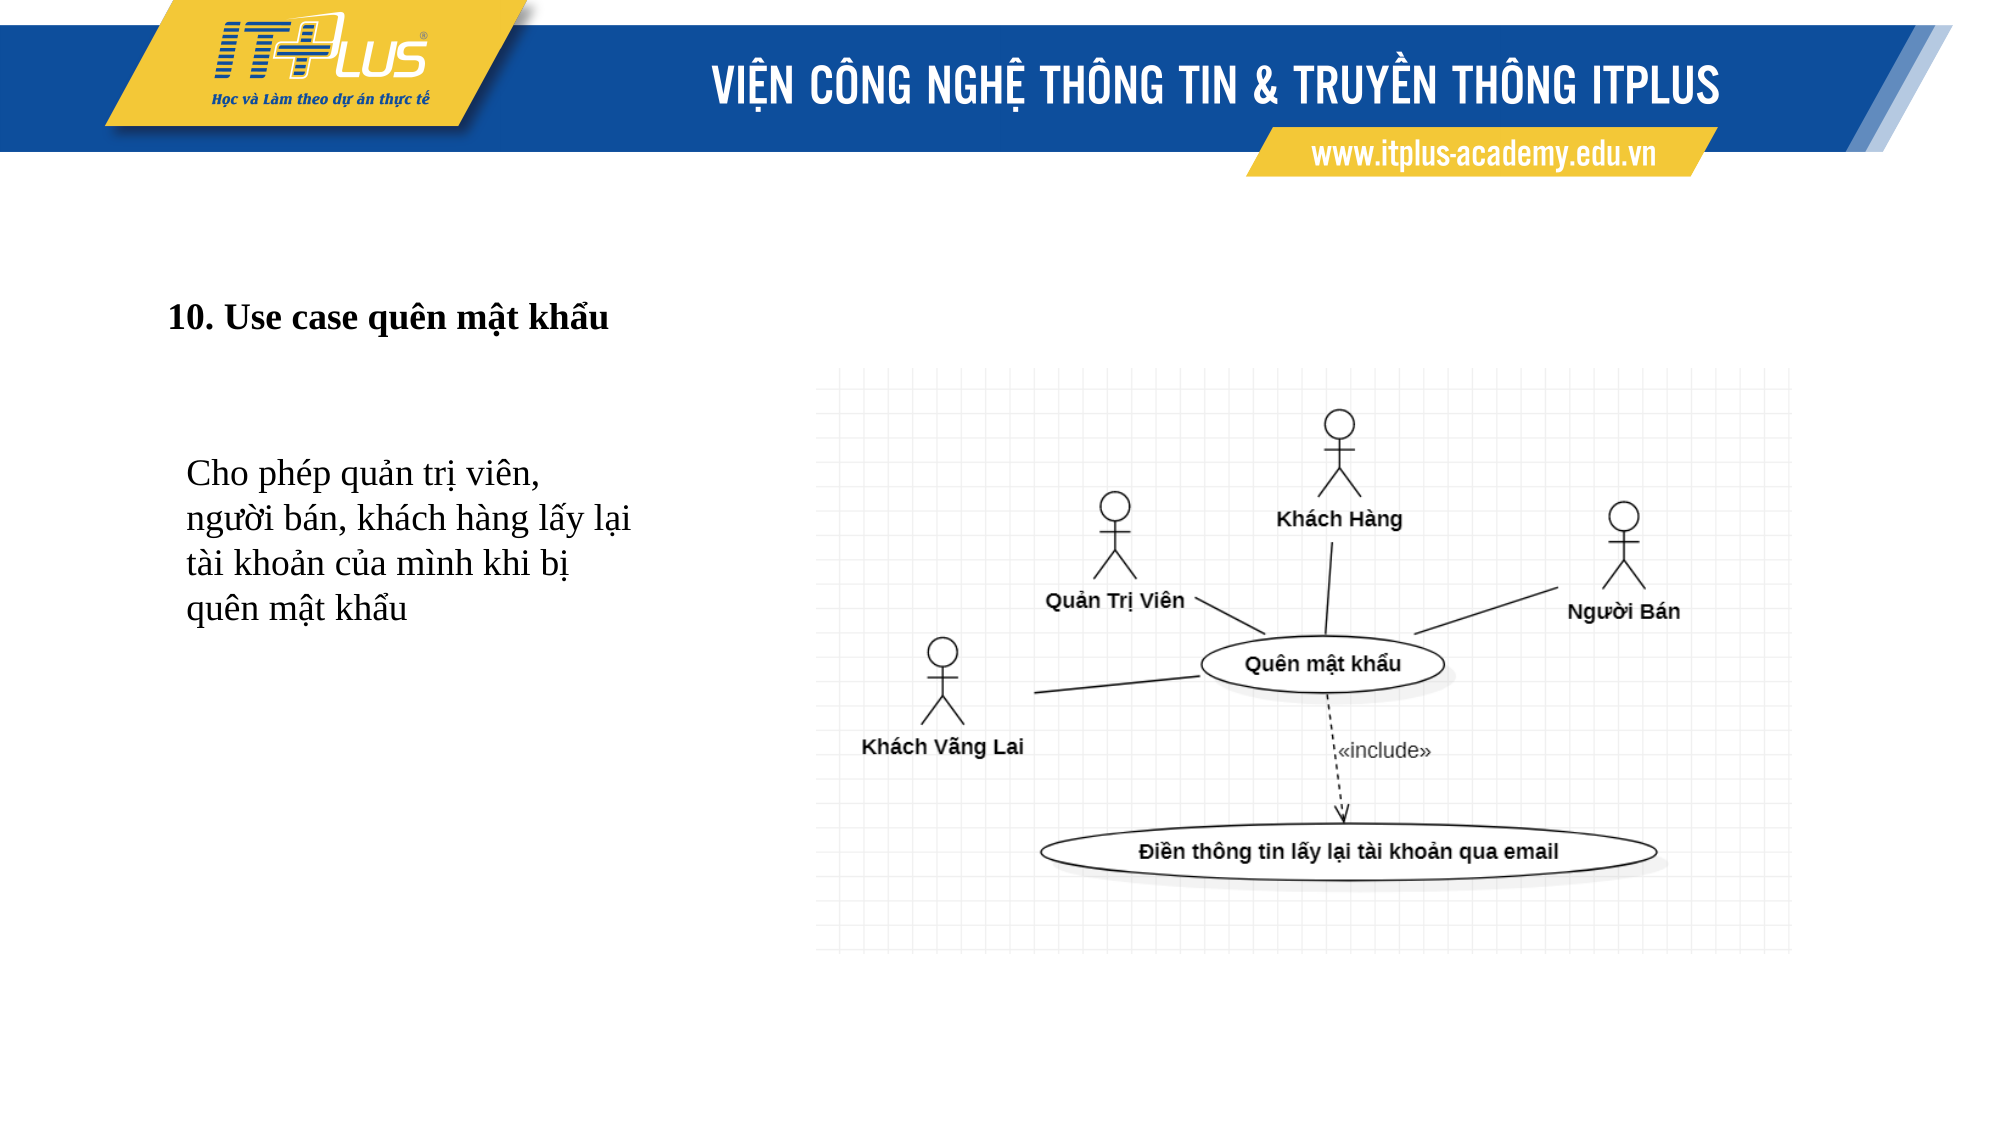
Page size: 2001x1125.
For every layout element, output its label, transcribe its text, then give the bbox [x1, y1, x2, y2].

text_box 10. Use case quên mật khẩu [152, 277, 625, 344]
text_box Cho phép quản trị viên, người bán, khách hàng lấy lại tài khoản của mình khi bị quên mật khẩu [171, 440, 653, 636]
picture [0, 0, 2001, 1125]
